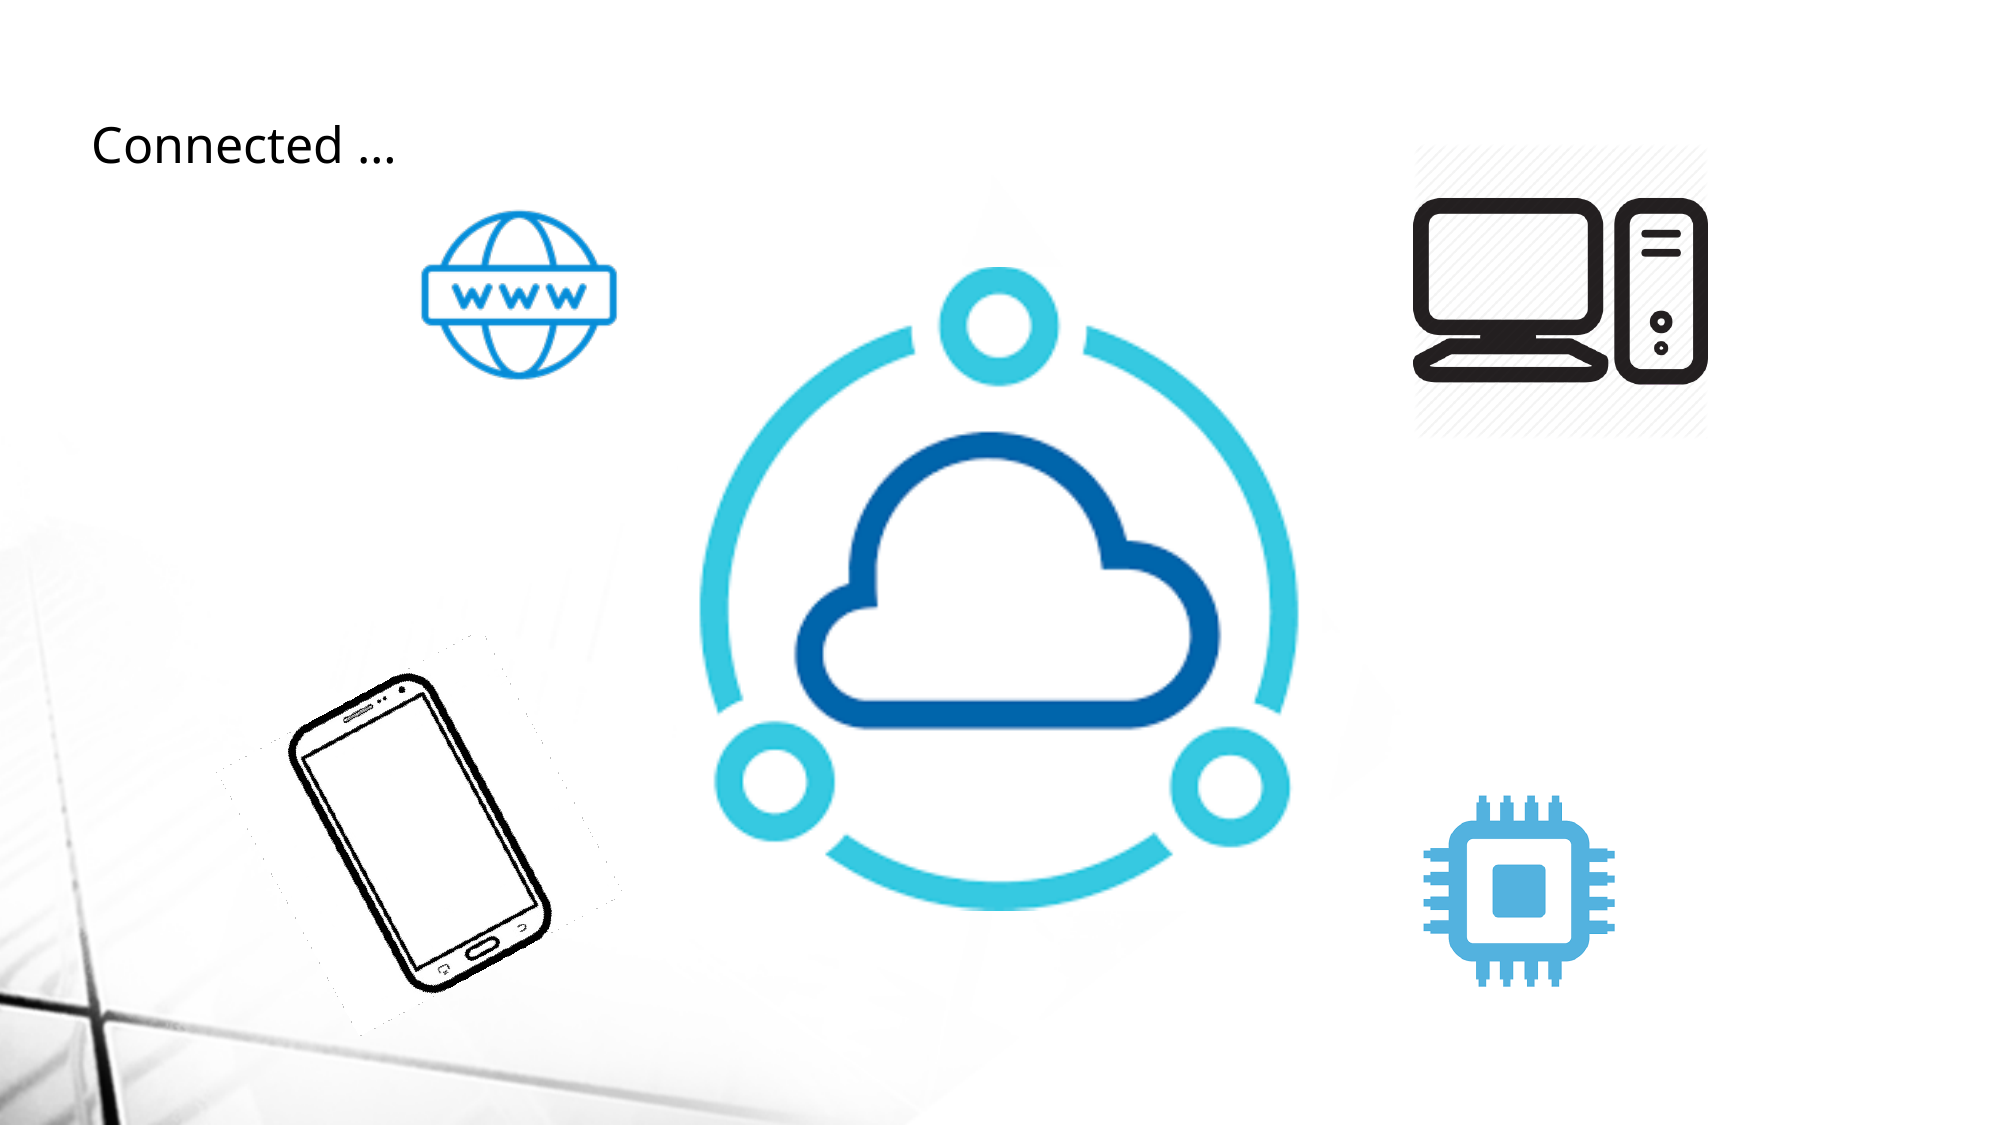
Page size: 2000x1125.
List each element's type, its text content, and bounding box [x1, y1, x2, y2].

picture [0, 0, 2000, 1125]
text_box Connected … [76, 105, 706, 181]
